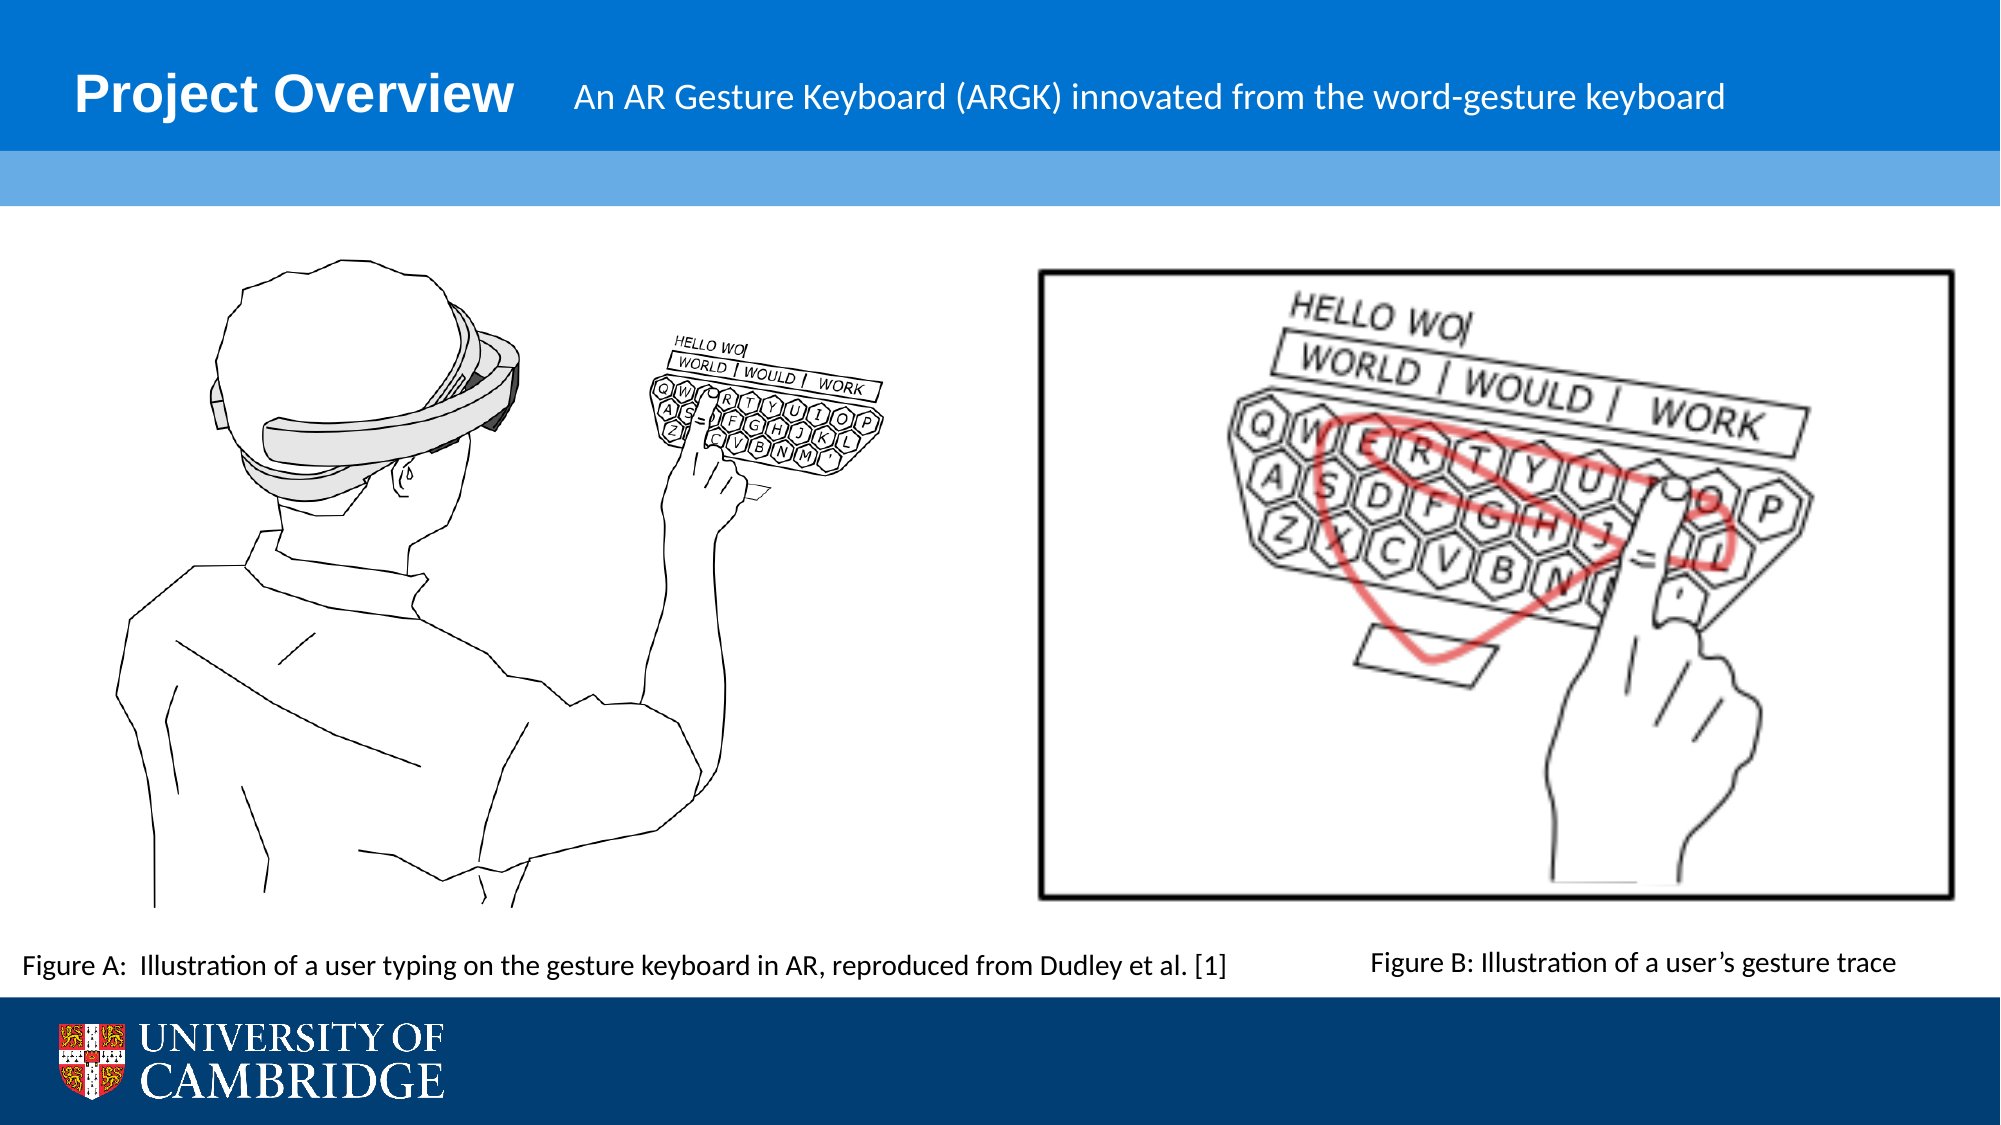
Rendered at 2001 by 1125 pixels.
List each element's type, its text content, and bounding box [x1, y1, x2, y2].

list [1024, 255, 1968, 912]
text_box An AR Gesture Keyboard (ARGK) innovated from the word-gesture keyboard [559, 64, 1751, 125]
text_box Figure B: Illustration of a user’s gesture trace [1355, 935, 1912, 986]
picture [59, 1022, 444, 1100]
list Project Overview [59, 58, 1916, 152]
text_box Figure A: Illustration of a user typing on the gesture keyboard in AR, reproduced from Dudley et al. [1] [7, 938, 1244, 989]
picture [110, 255, 914, 912]
